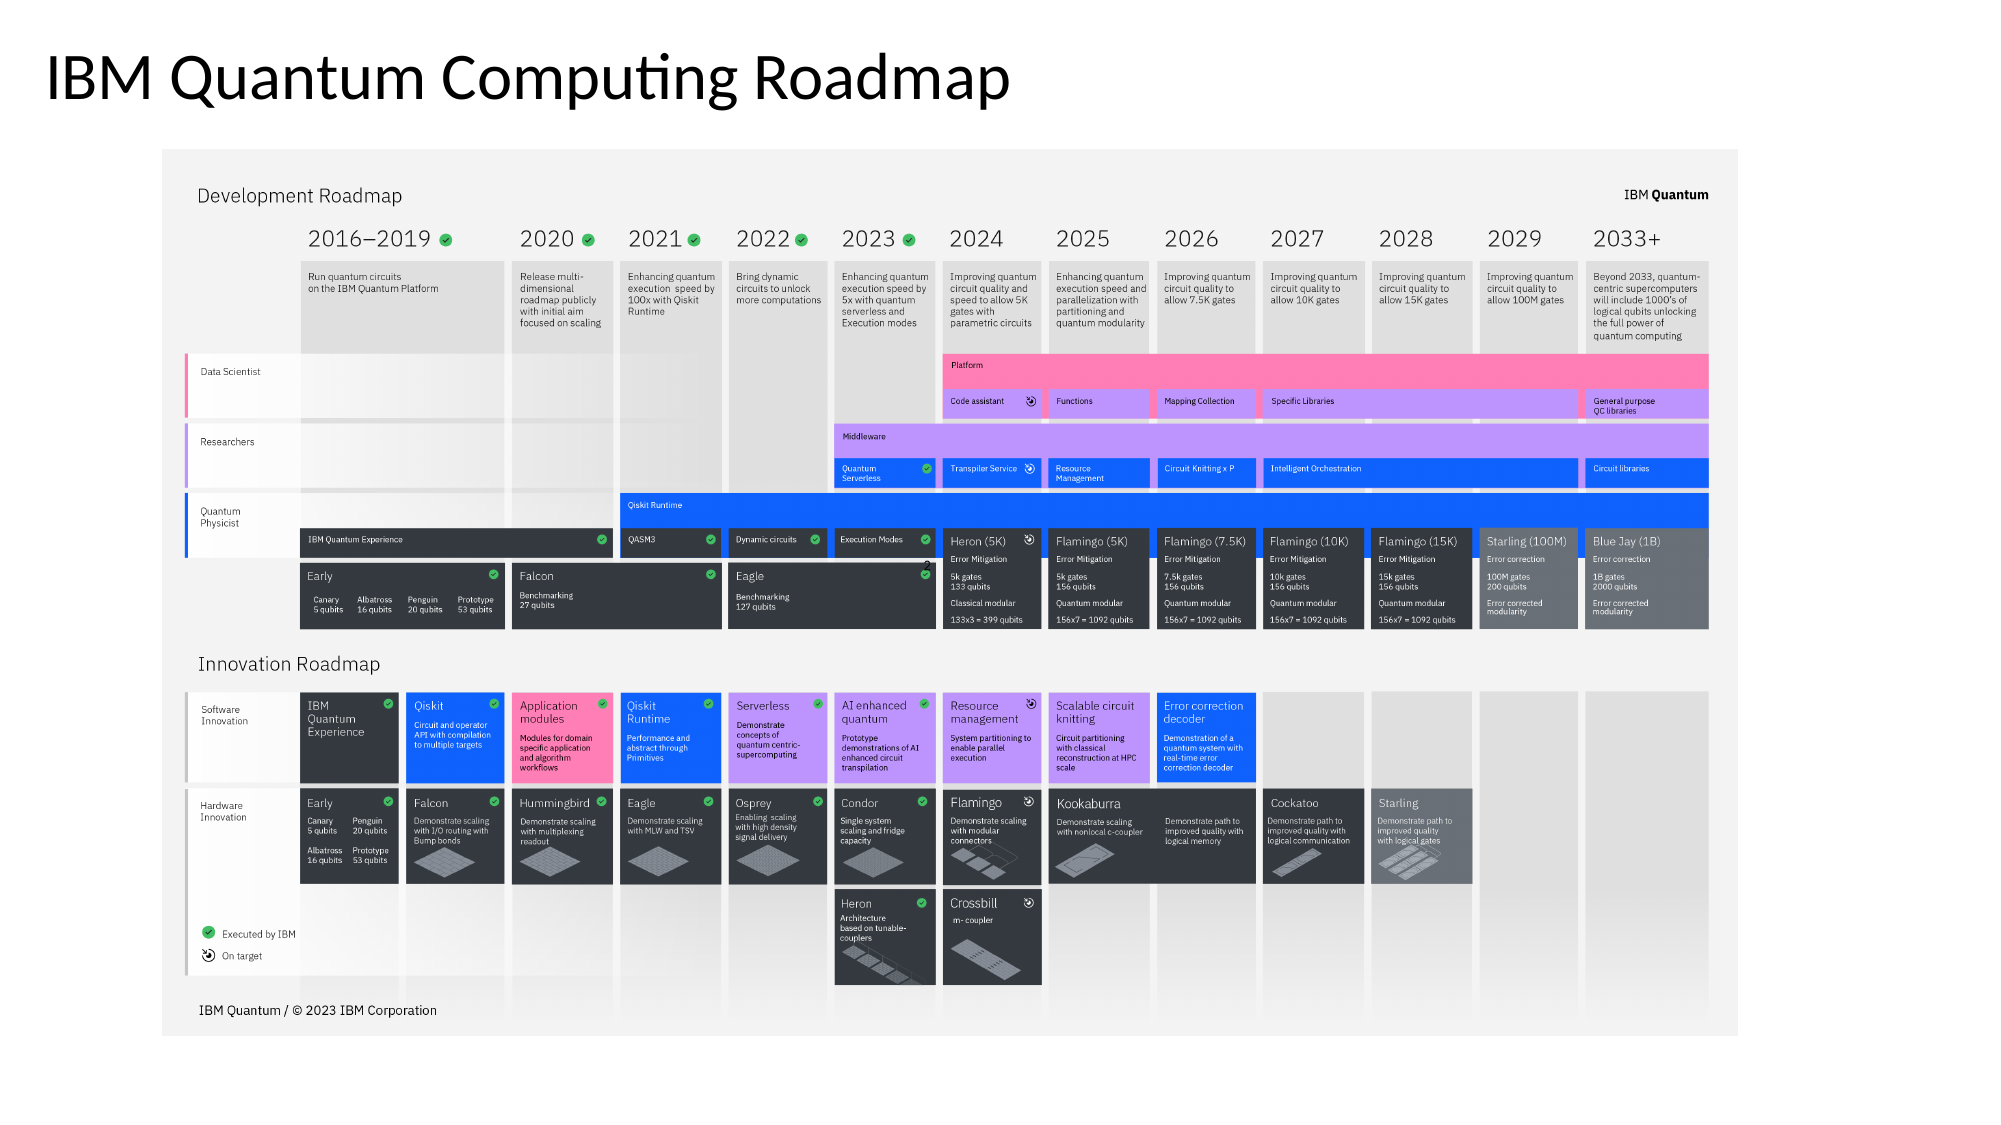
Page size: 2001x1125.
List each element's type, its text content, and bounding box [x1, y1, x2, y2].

picture [162, 149, 1738, 1037]
title IBM Quantum Computing Roadmap [45, 33, 1490, 115]
